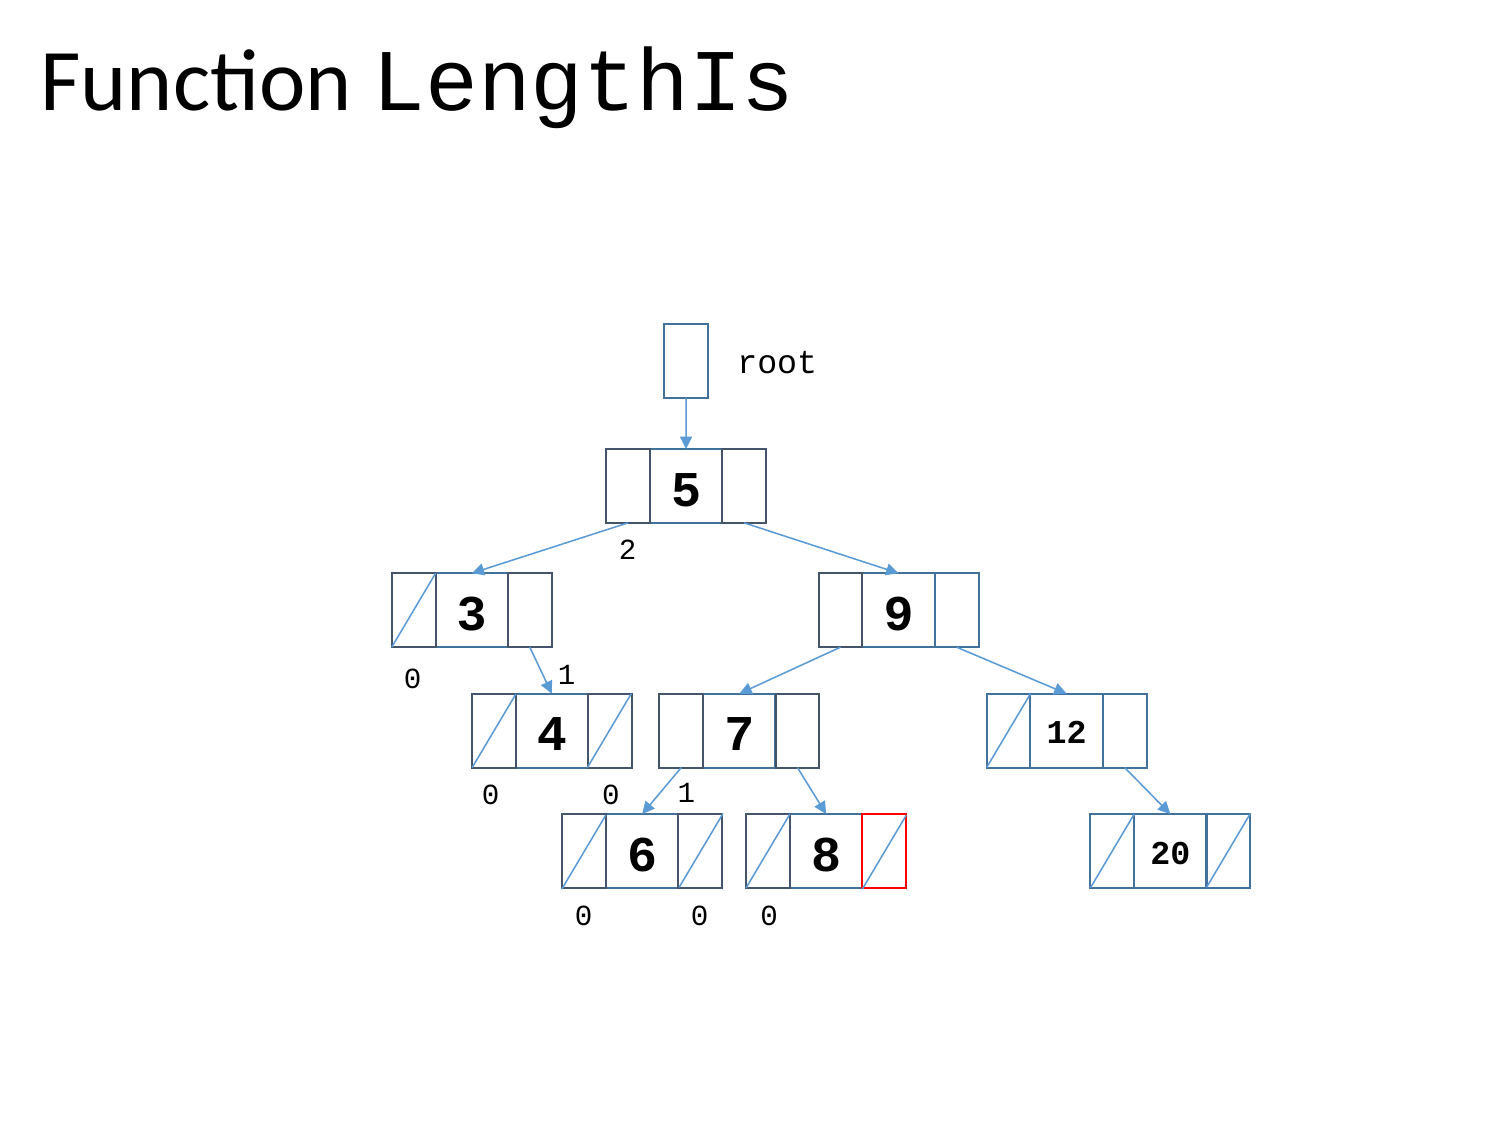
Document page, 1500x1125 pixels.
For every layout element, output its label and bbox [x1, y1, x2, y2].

text_box [391, 323, 1251, 939]
text_box [722, 332, 1041, 388]
text_box [388, 652, 437, 703]
title [25, 26, 1469, 138]
